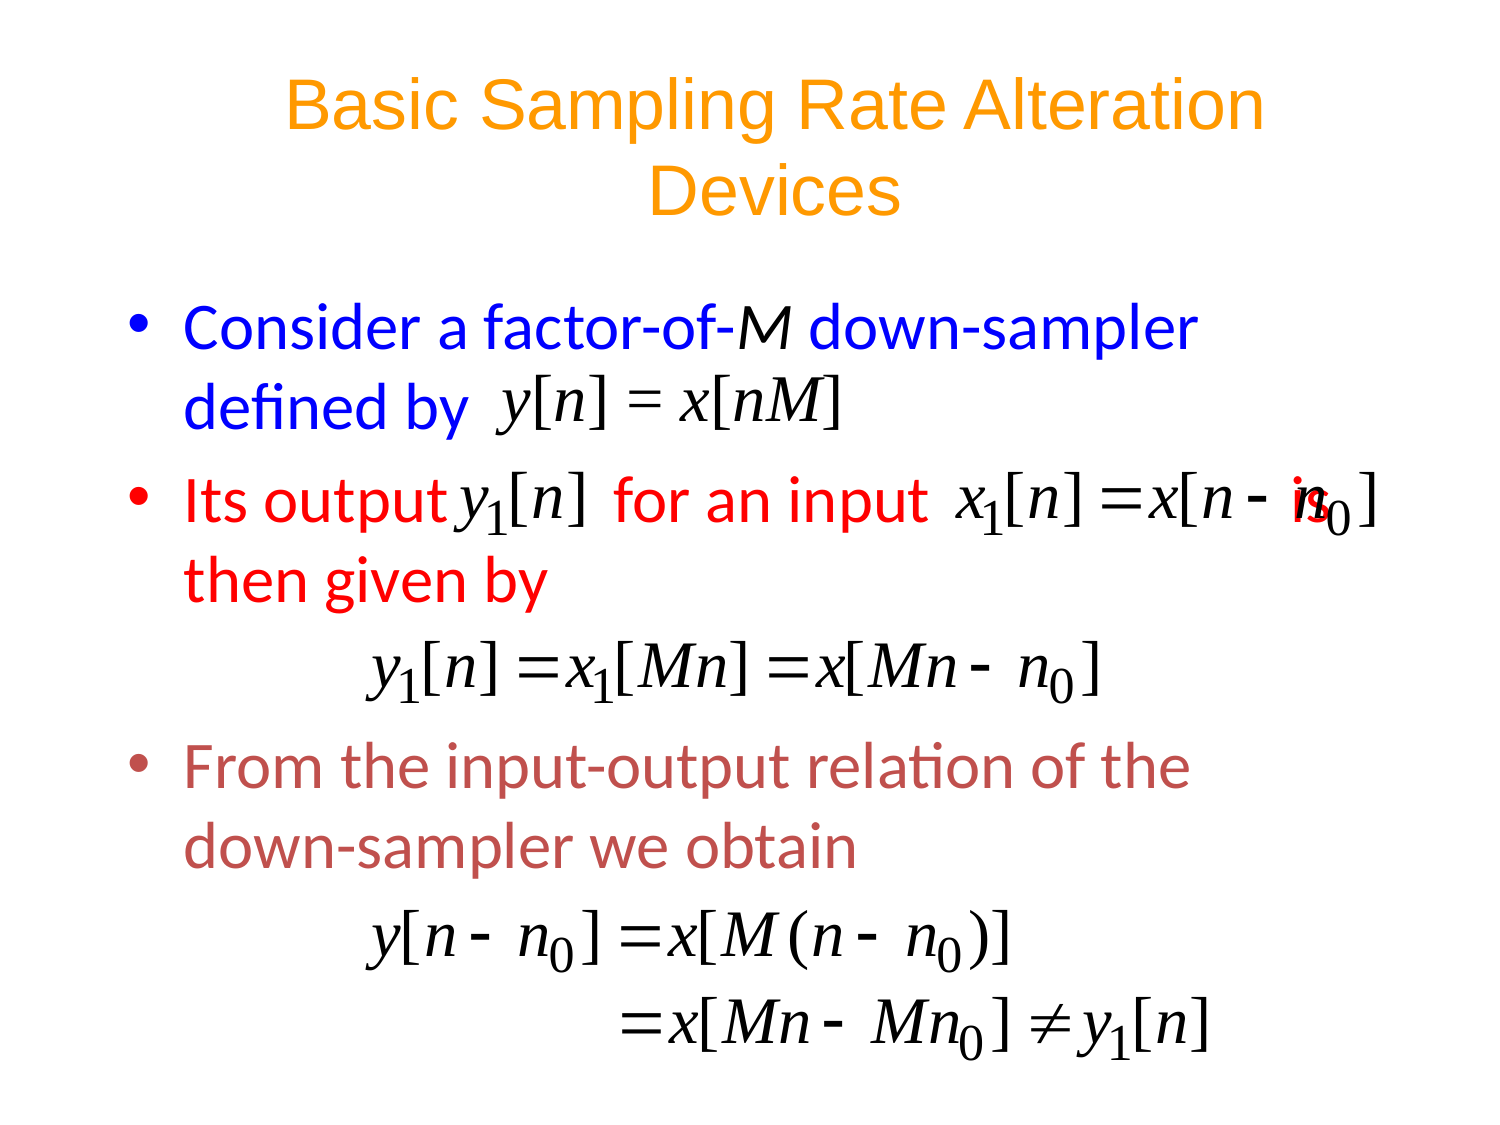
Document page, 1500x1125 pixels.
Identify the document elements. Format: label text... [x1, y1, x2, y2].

title Basic Sampling Rate Alteration Devices [137, 50, 1413, 238]
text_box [362, 630, 1103, 711]
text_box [949, 462, 1380, 542]
list Consider a factor-of-M down-sampler defined by Its output for an input is then given by From the input-output relation of the down-sampler we obtain [112, 275, 1388, 1075]
text_box y[n] = x[nM] [487, 347, 859, 443]
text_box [449, 462, 588, 540]
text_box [612, 987, 1211, 1067]
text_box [362, 899, 1013, 980]
